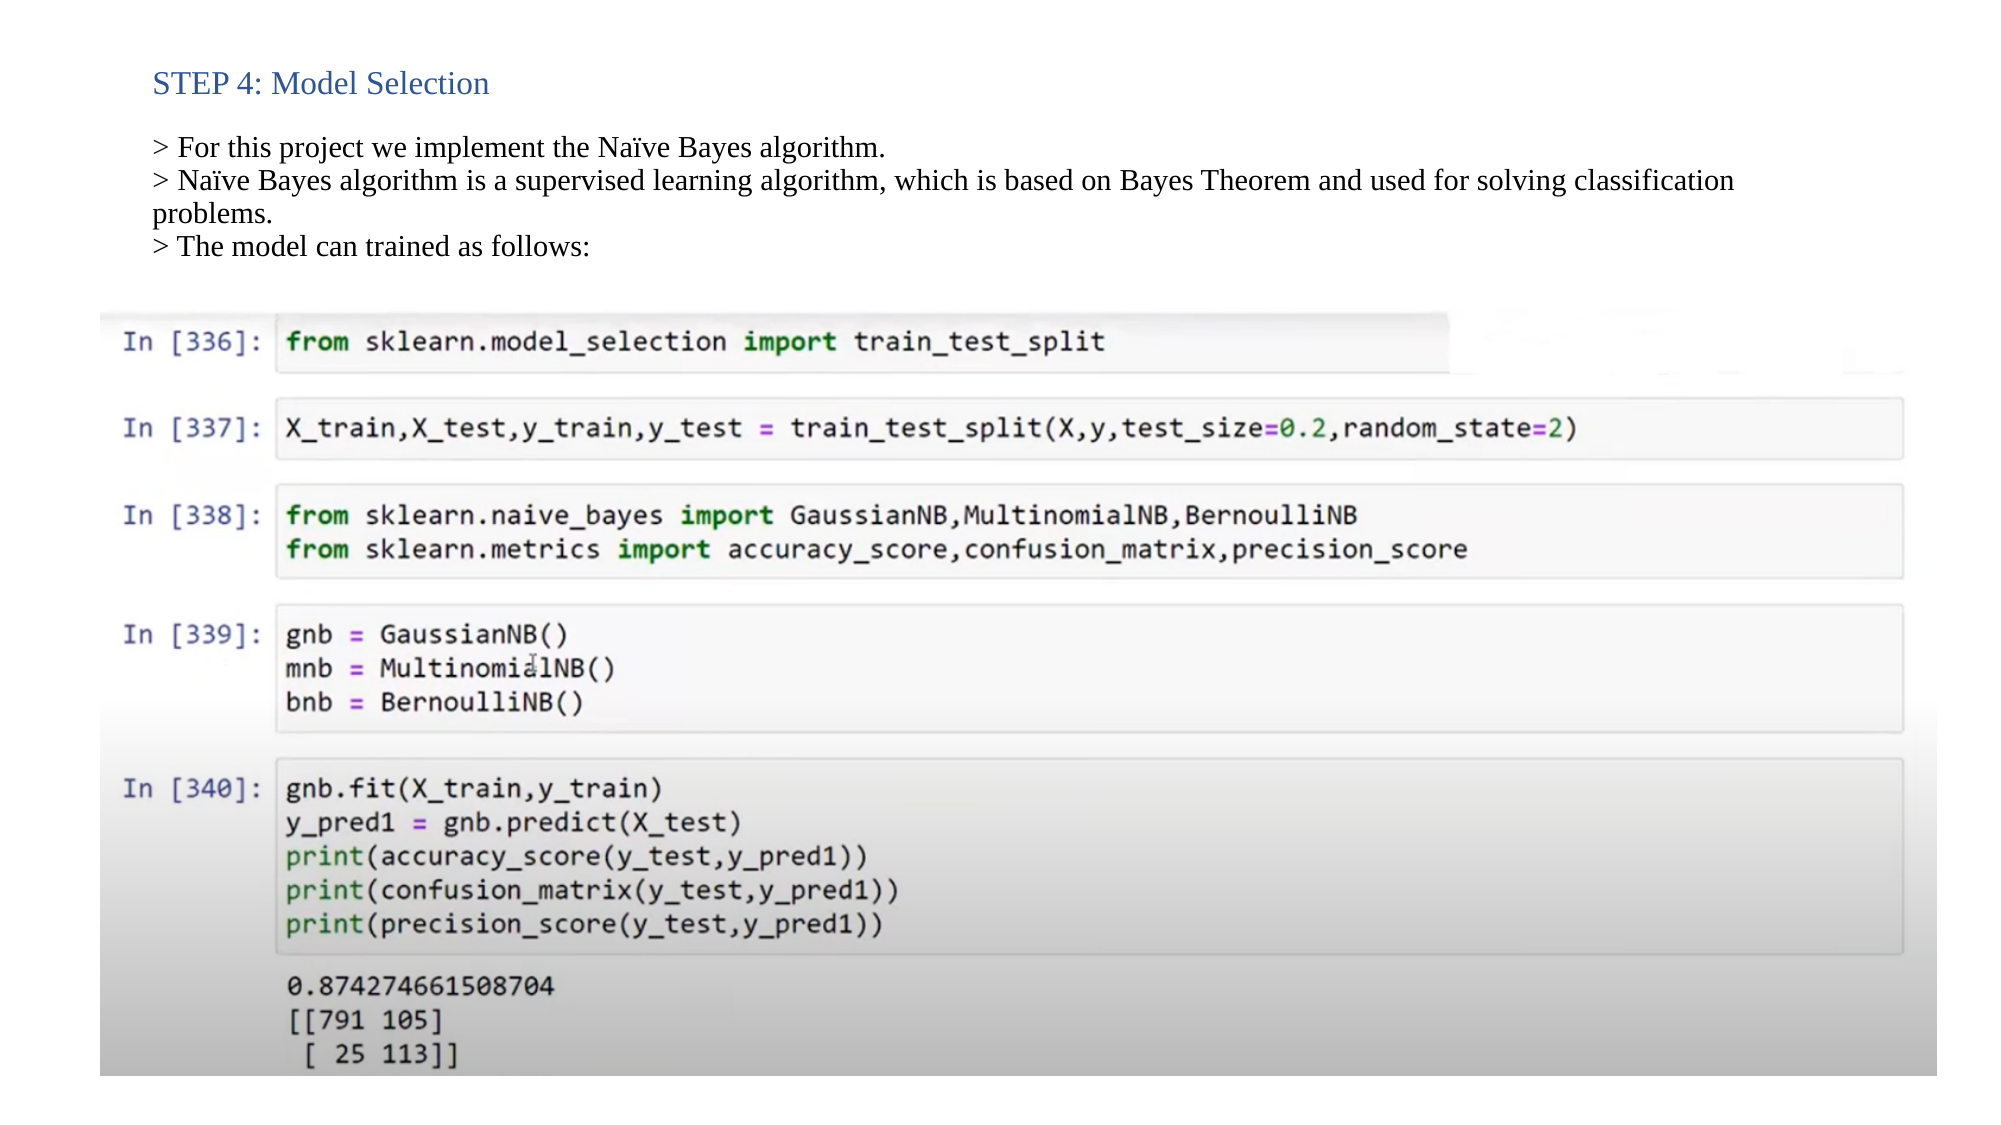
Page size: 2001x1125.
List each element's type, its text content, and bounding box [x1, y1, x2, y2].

title STEP 4: Model Selection > For this project we implement the Naïve Bayes algorithm. > Naïve Bayes algorithm is a supervised learning algorithm, which is based on Bayes Theorem and used for solving classification problems. > The model can trained as follows: [137, 20, 1863, 307]
picture [100, 307, 1937, 1076]
